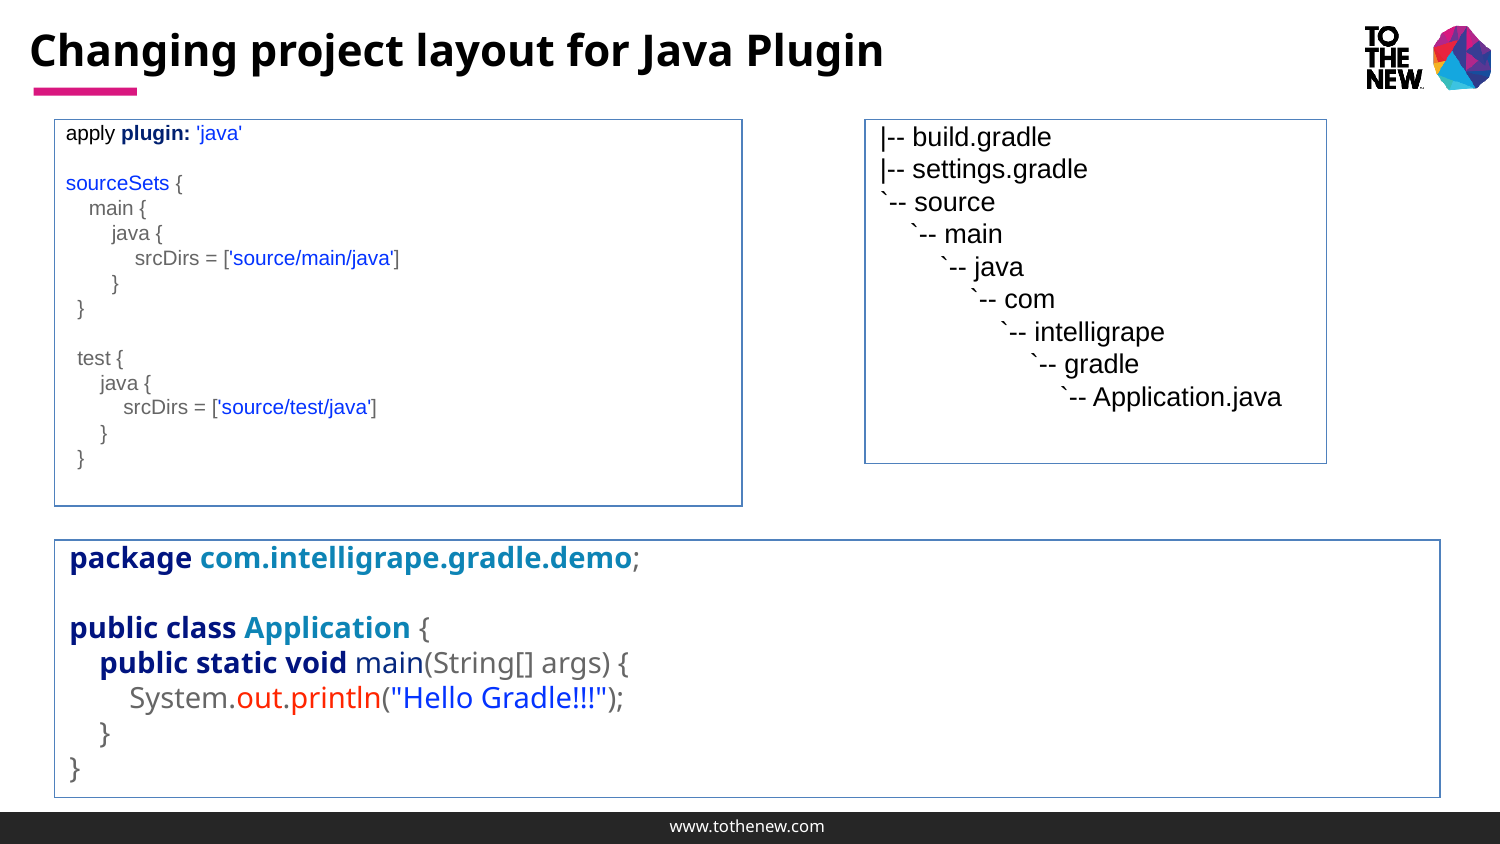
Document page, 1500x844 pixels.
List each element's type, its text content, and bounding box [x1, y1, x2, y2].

picture [1350, 0, 1500, 116]
text_box |-- build.gradle |-- settings.gradle `-- source `-- main `-- java `-- com `-- intelligrape `-- gradle `-- Application.java [865, 119, 1327, 464]
text_box package com.intelligrape.gradle.demo; public class Application { public static void main(String[] args) { System.out.println("Hello Gradle!!!"); } } [54, 539, 1440, 798]
text_box apply plugin: 'java' sourceSets { main { java { srcDirs = ['source/main/java'] } } test { java { srcDirs = ['source/test/java'] } } [54, 119, 742, 506]
title Changing project layout for Java Plugin [14, 14, 1350, 85]
